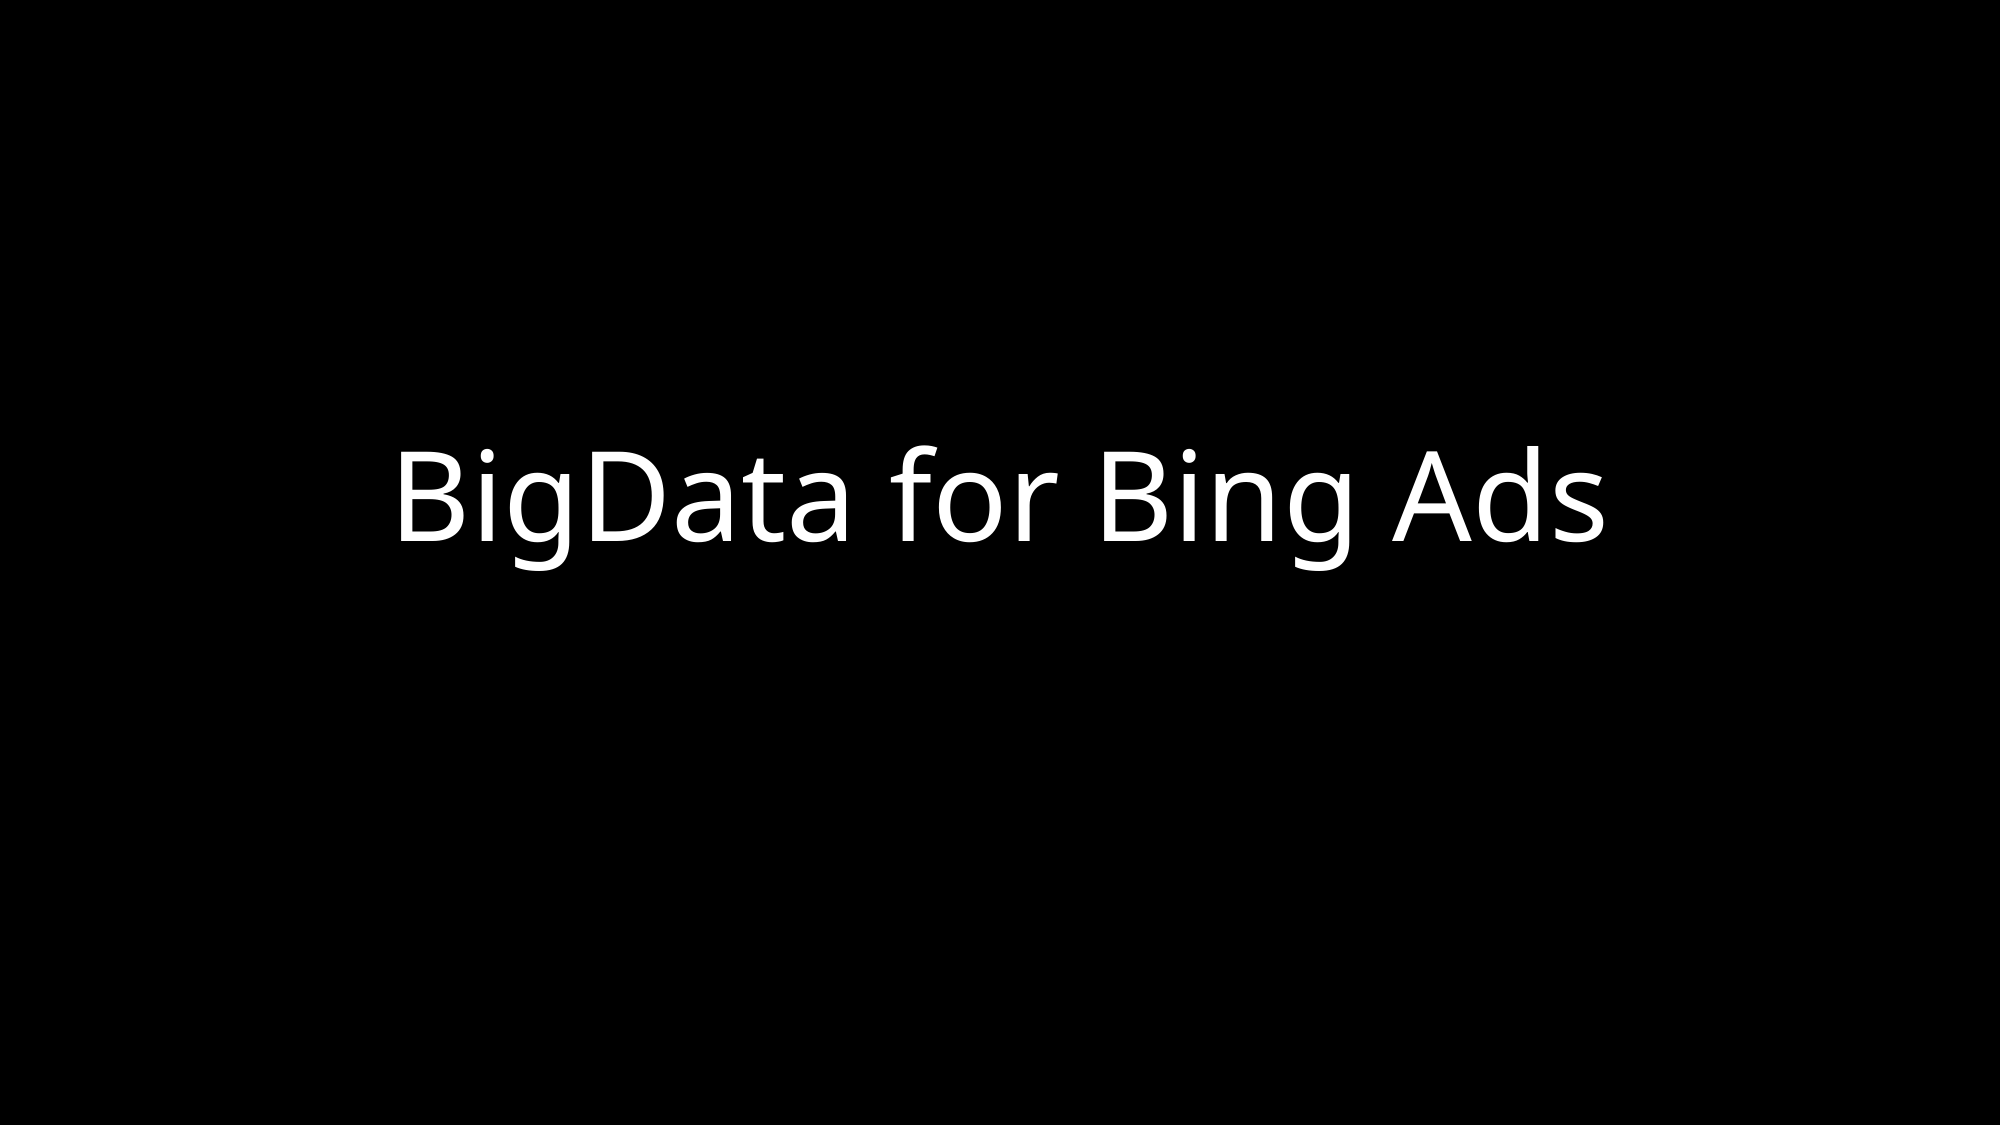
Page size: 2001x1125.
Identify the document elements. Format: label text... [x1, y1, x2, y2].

title BigData for Bing Ads [249, 184, 1750, 576]
